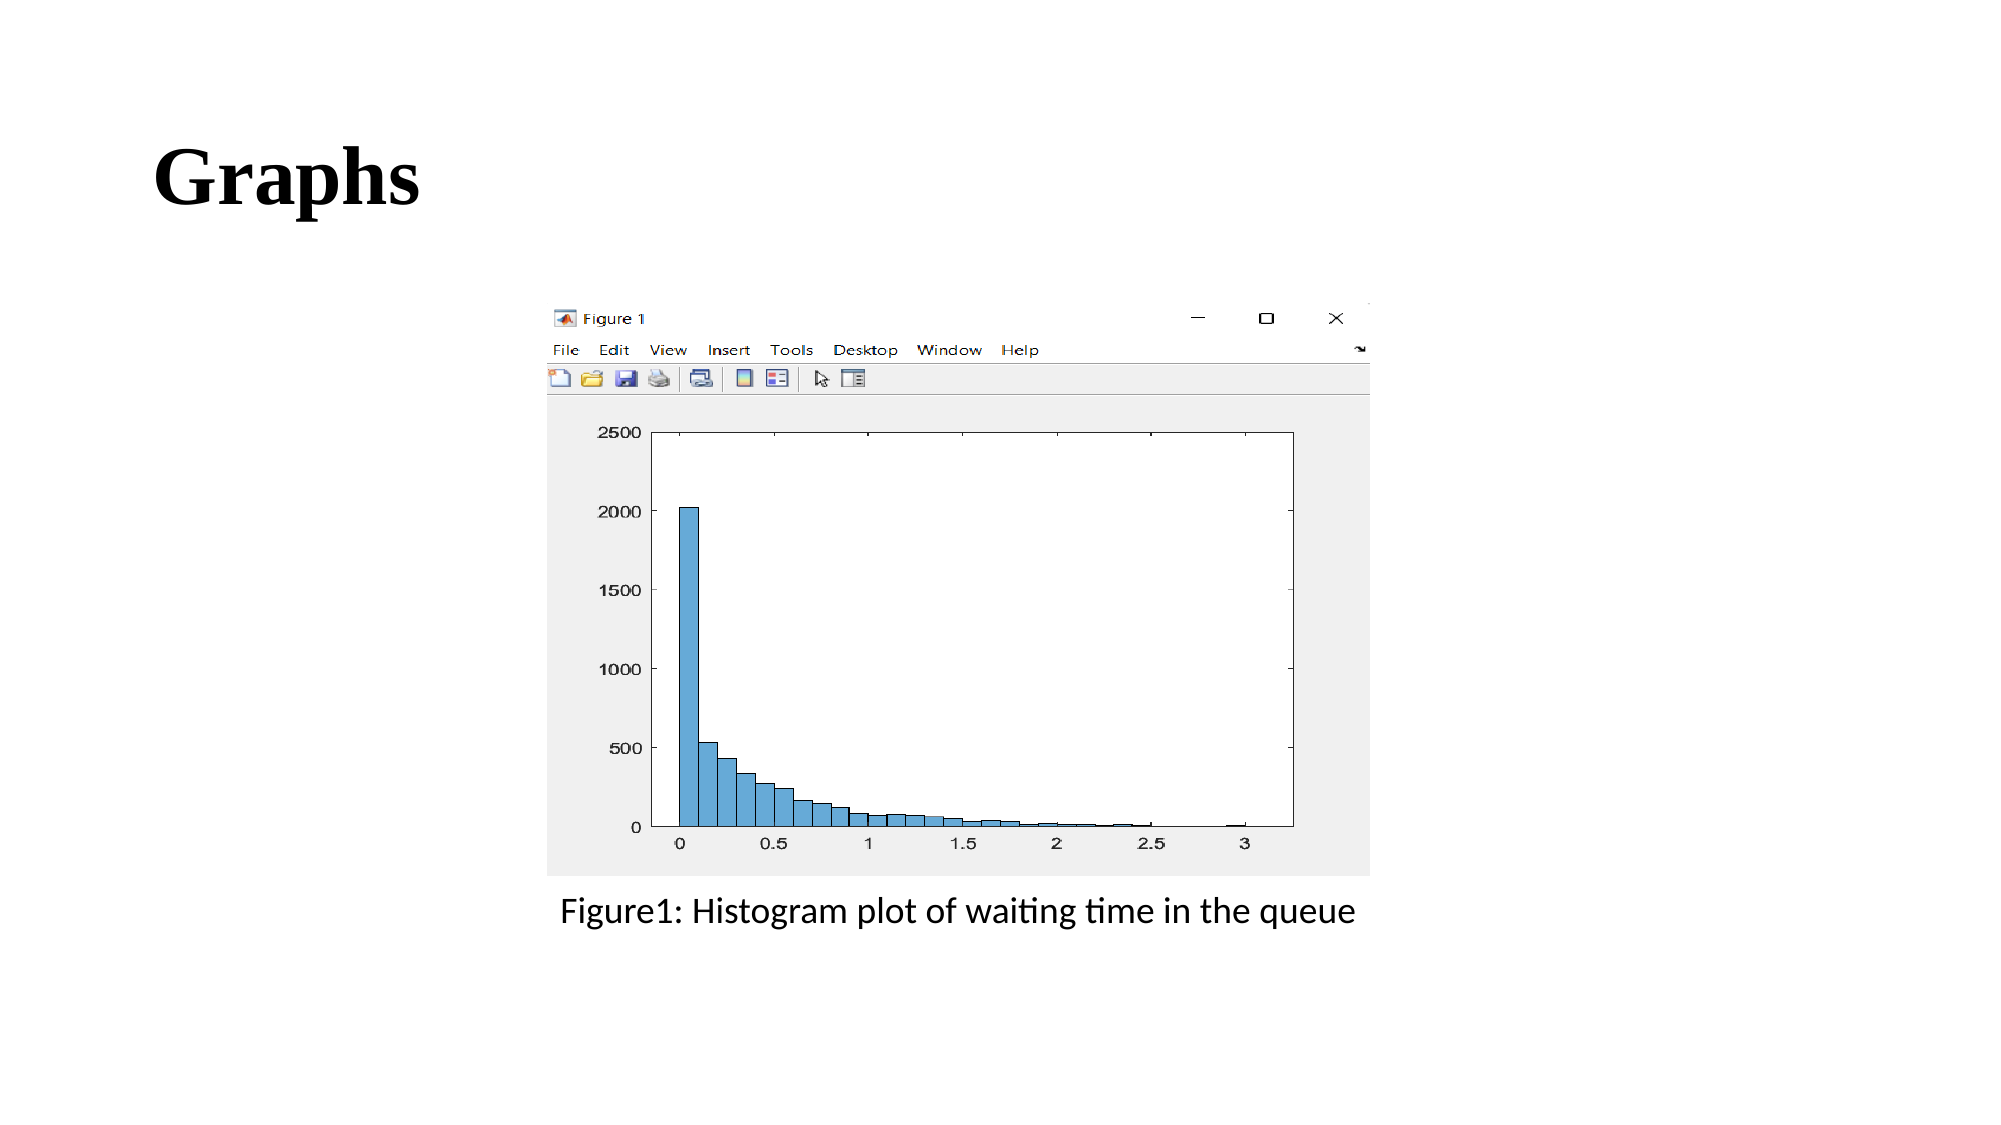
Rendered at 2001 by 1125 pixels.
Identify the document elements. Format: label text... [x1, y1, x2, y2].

list Graphs Figur Figure1: Histogram plot of waiting time in the queue [137, 125, 1863, 1014]
picture [547, 303, 1370, 876]
